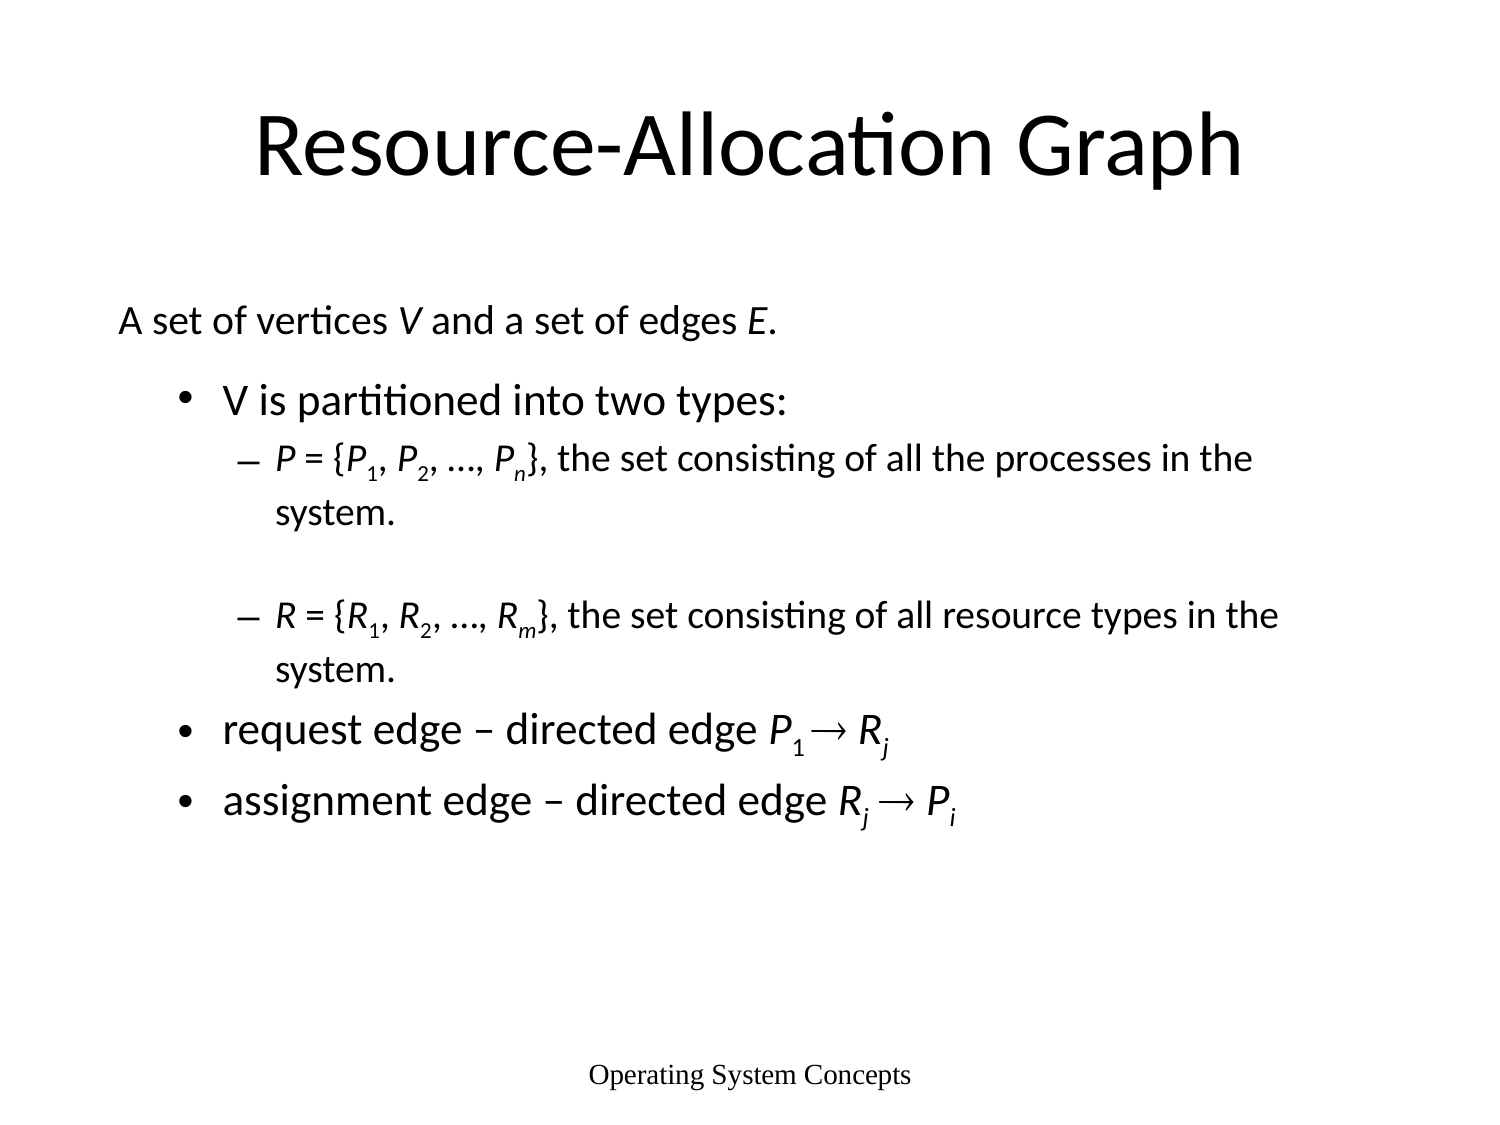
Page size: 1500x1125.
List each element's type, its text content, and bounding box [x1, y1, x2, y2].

footer Operating System Concepts [512, 1042, 988, 1103]
list V is partitioned into two types: P = {P1, P2, …, Pn}, the set consisting of all the processes in the system. R = {R1, R2, …, Rm}, the set consisting of all resource types in the system. request edge – directed edge P1  Rj assignment edge – directed edge Rj  Pi [162, 362, 1316, 843]
title Resource-Allocation Graph [75, 45, 1425, 233]
text_box A set of vertices V and a set of edges E. [103, 285, 794, 350]
